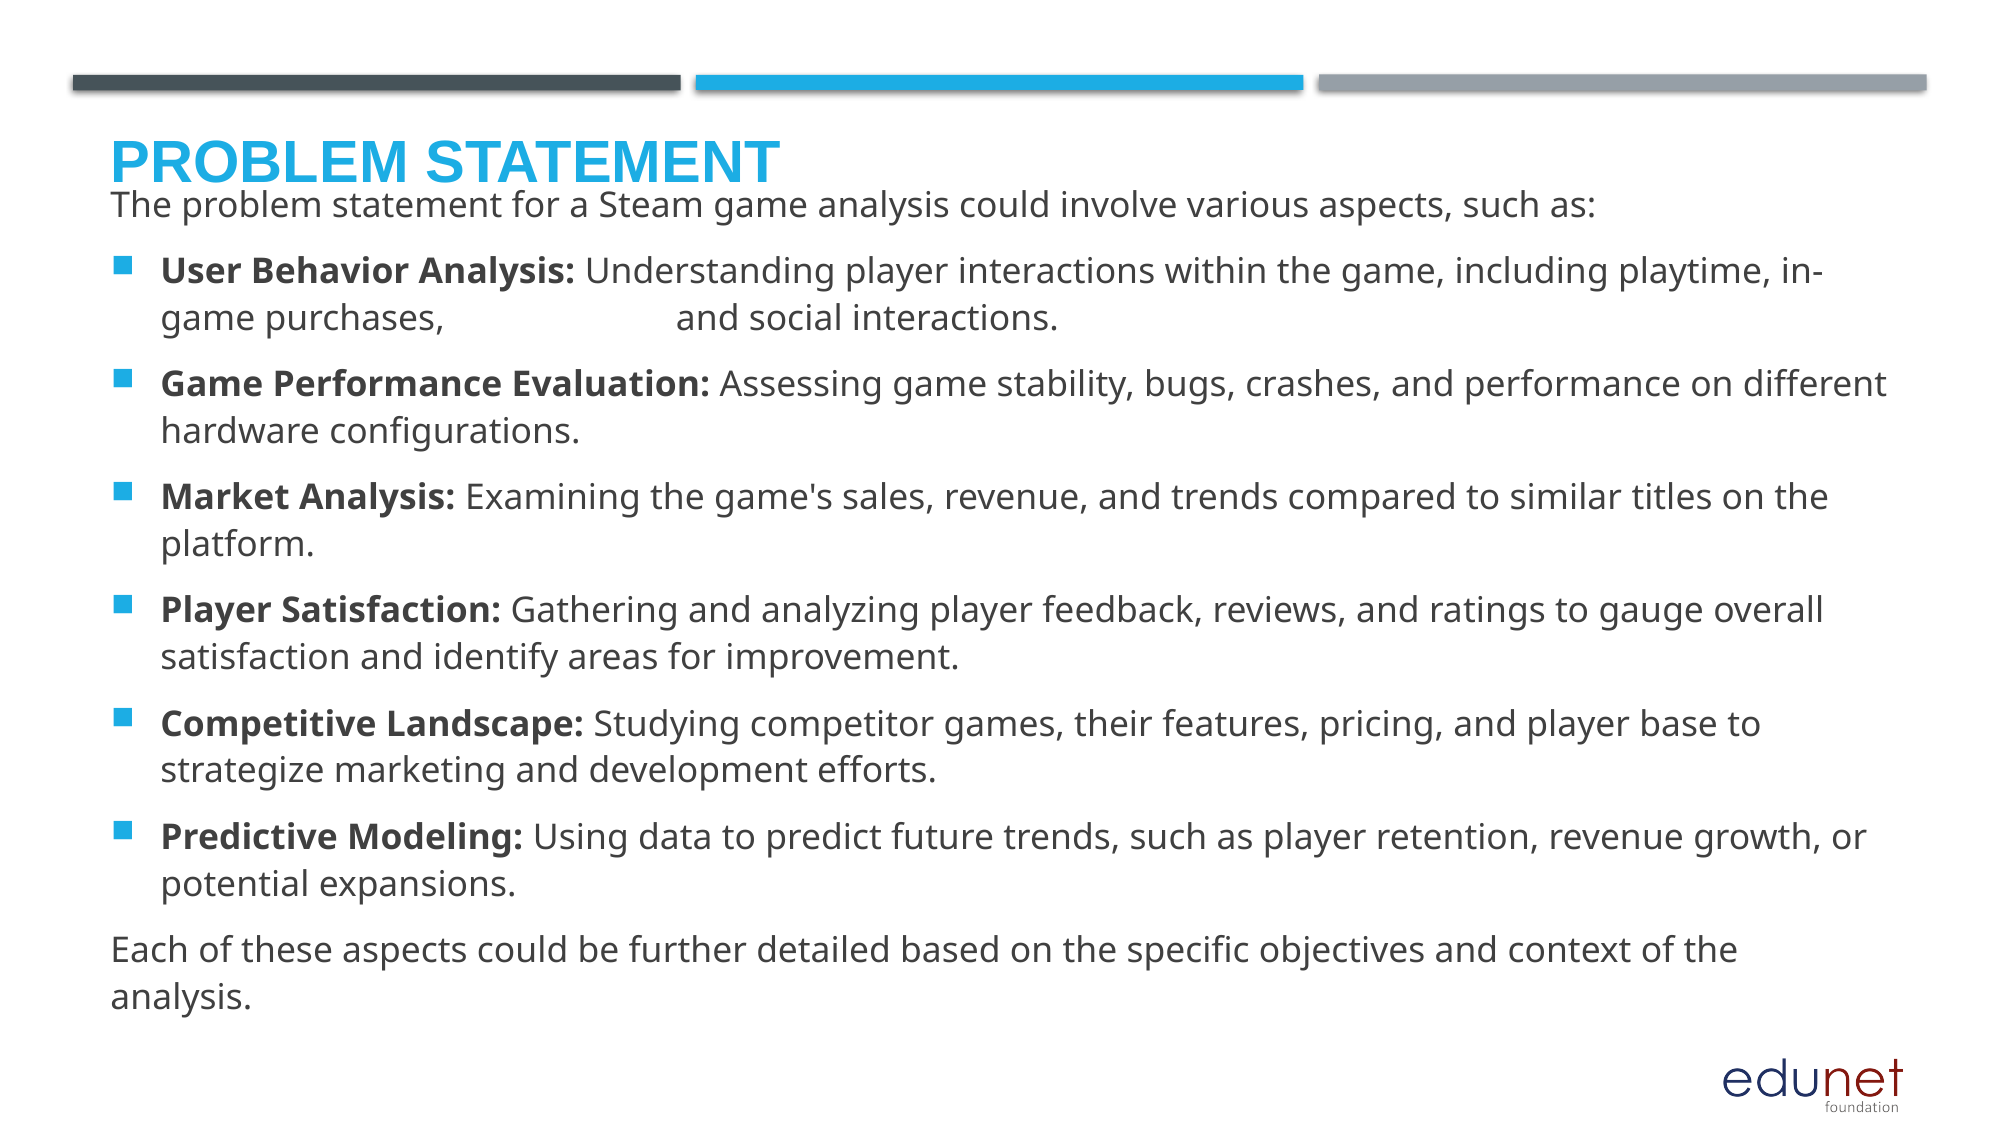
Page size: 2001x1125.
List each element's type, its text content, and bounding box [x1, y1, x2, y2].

list The problem statement for a Steam game analysis could involve various aspects, such as: User Behavior Analysis: Understanding player interactions within the game, including playtime, in-game purchases, and social interactions. Game Performance Evaluation: Assessing game stability, bugs, crashes, and performance on different hardware configurations. Market Analysis: Examining the game's sales, revenue, and trends compared to similar titles on the platform. Player Satisfaction: Gathering and analyzing player feedback, reviews, and ratings to gauge overall satisfaction and identify areas for improvement. Competitive Landscape: Studying competitor games, their features, pricing, and player base to strategize marketing and development efforts. Predictive Modeling: Using data to predict future trends, such as player retention, revenue growth, or potential expansions. Each of these aspects could be further detailed based on the specific objectives and context of the analysis. [95, 213, 1905, 981]
picture [1719, 1056, 1905, 1116]
title Problem Statement [95, 115, 1905, 203]
